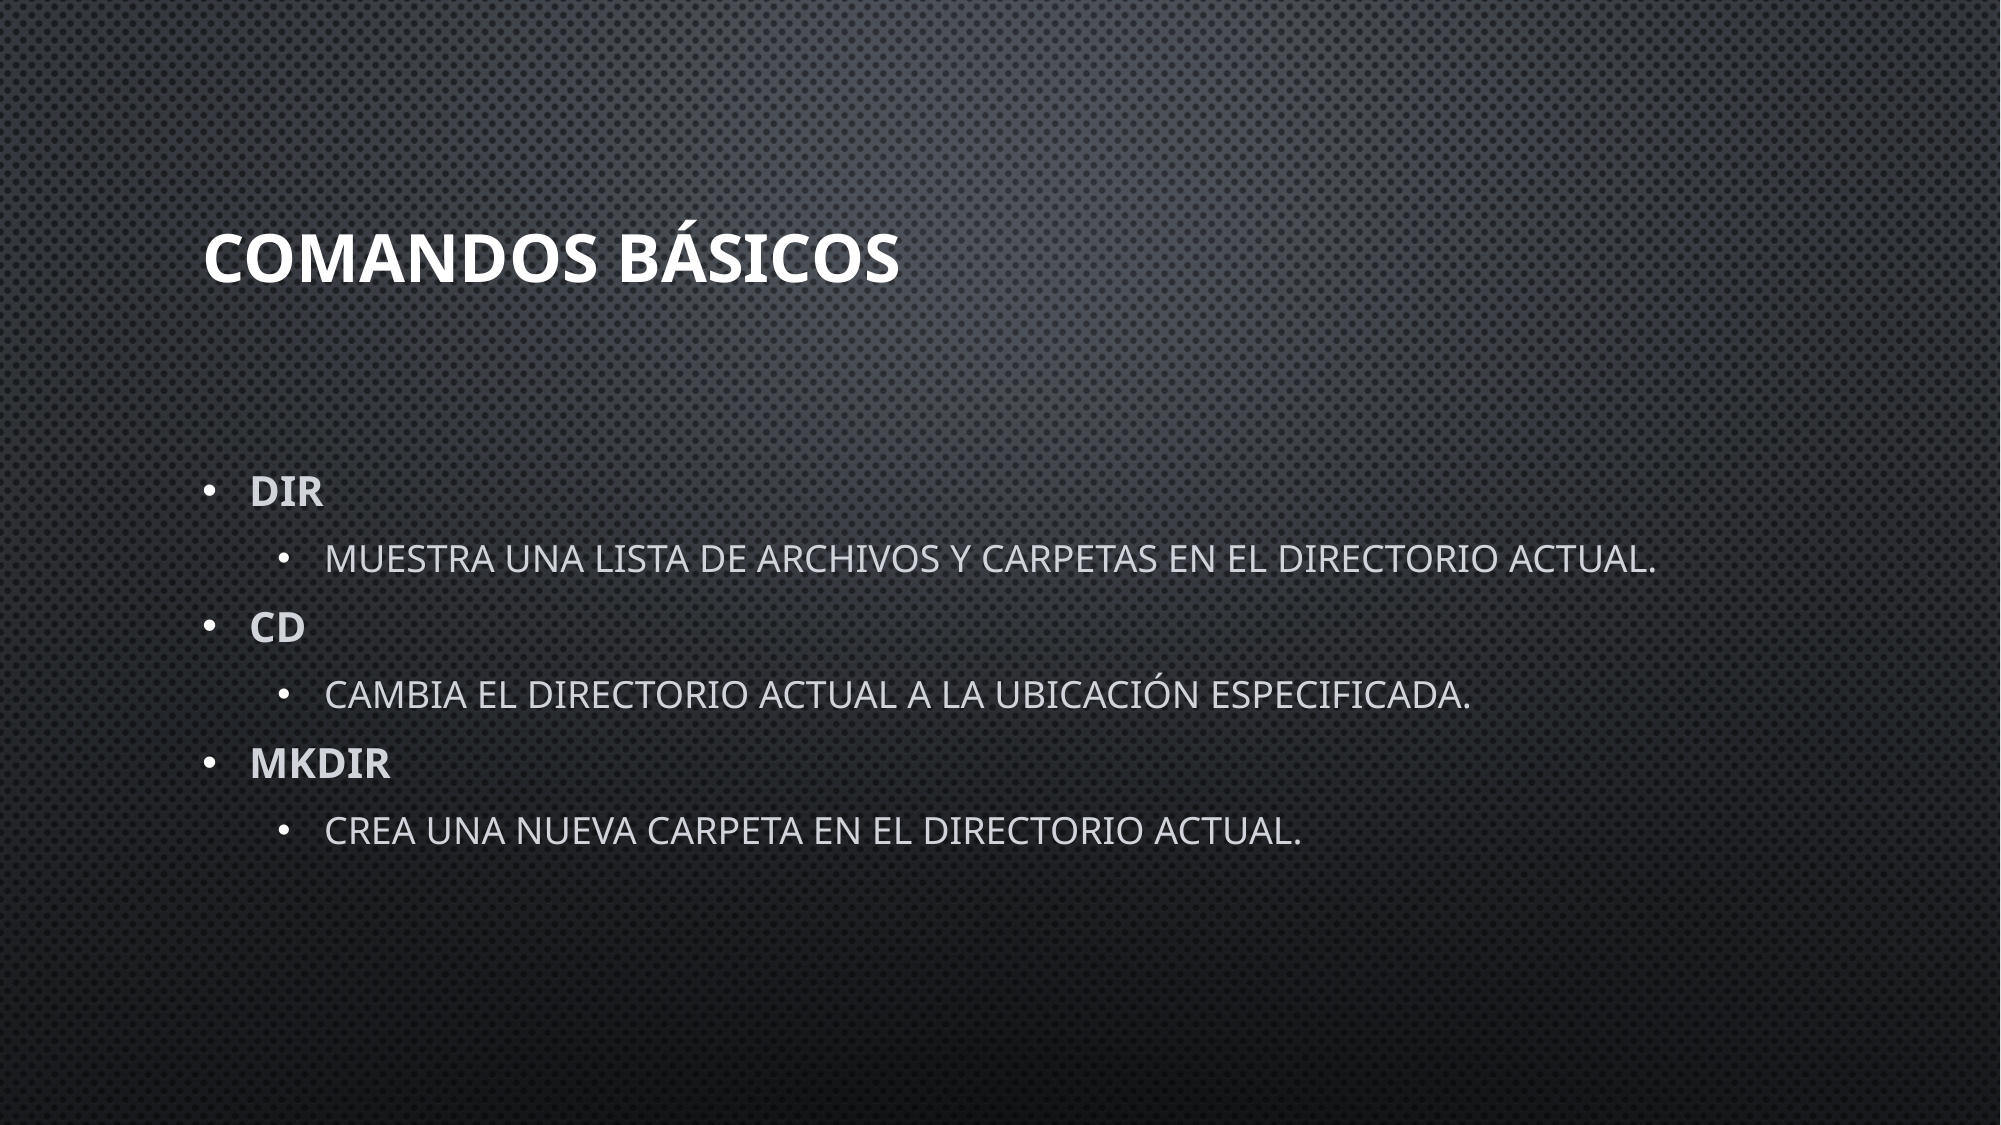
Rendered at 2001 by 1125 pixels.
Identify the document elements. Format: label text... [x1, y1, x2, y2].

list DIR Muestra una lista de archivos y carpetas en el directorio actual. CD Cambia el directorio actual a la ubicación especificada. MKDIR Crea una nueva carpeta en el directorio actual. [187, 437, 1813, 950]
title Comandos Básicos [187, 99, 1813, 413]
